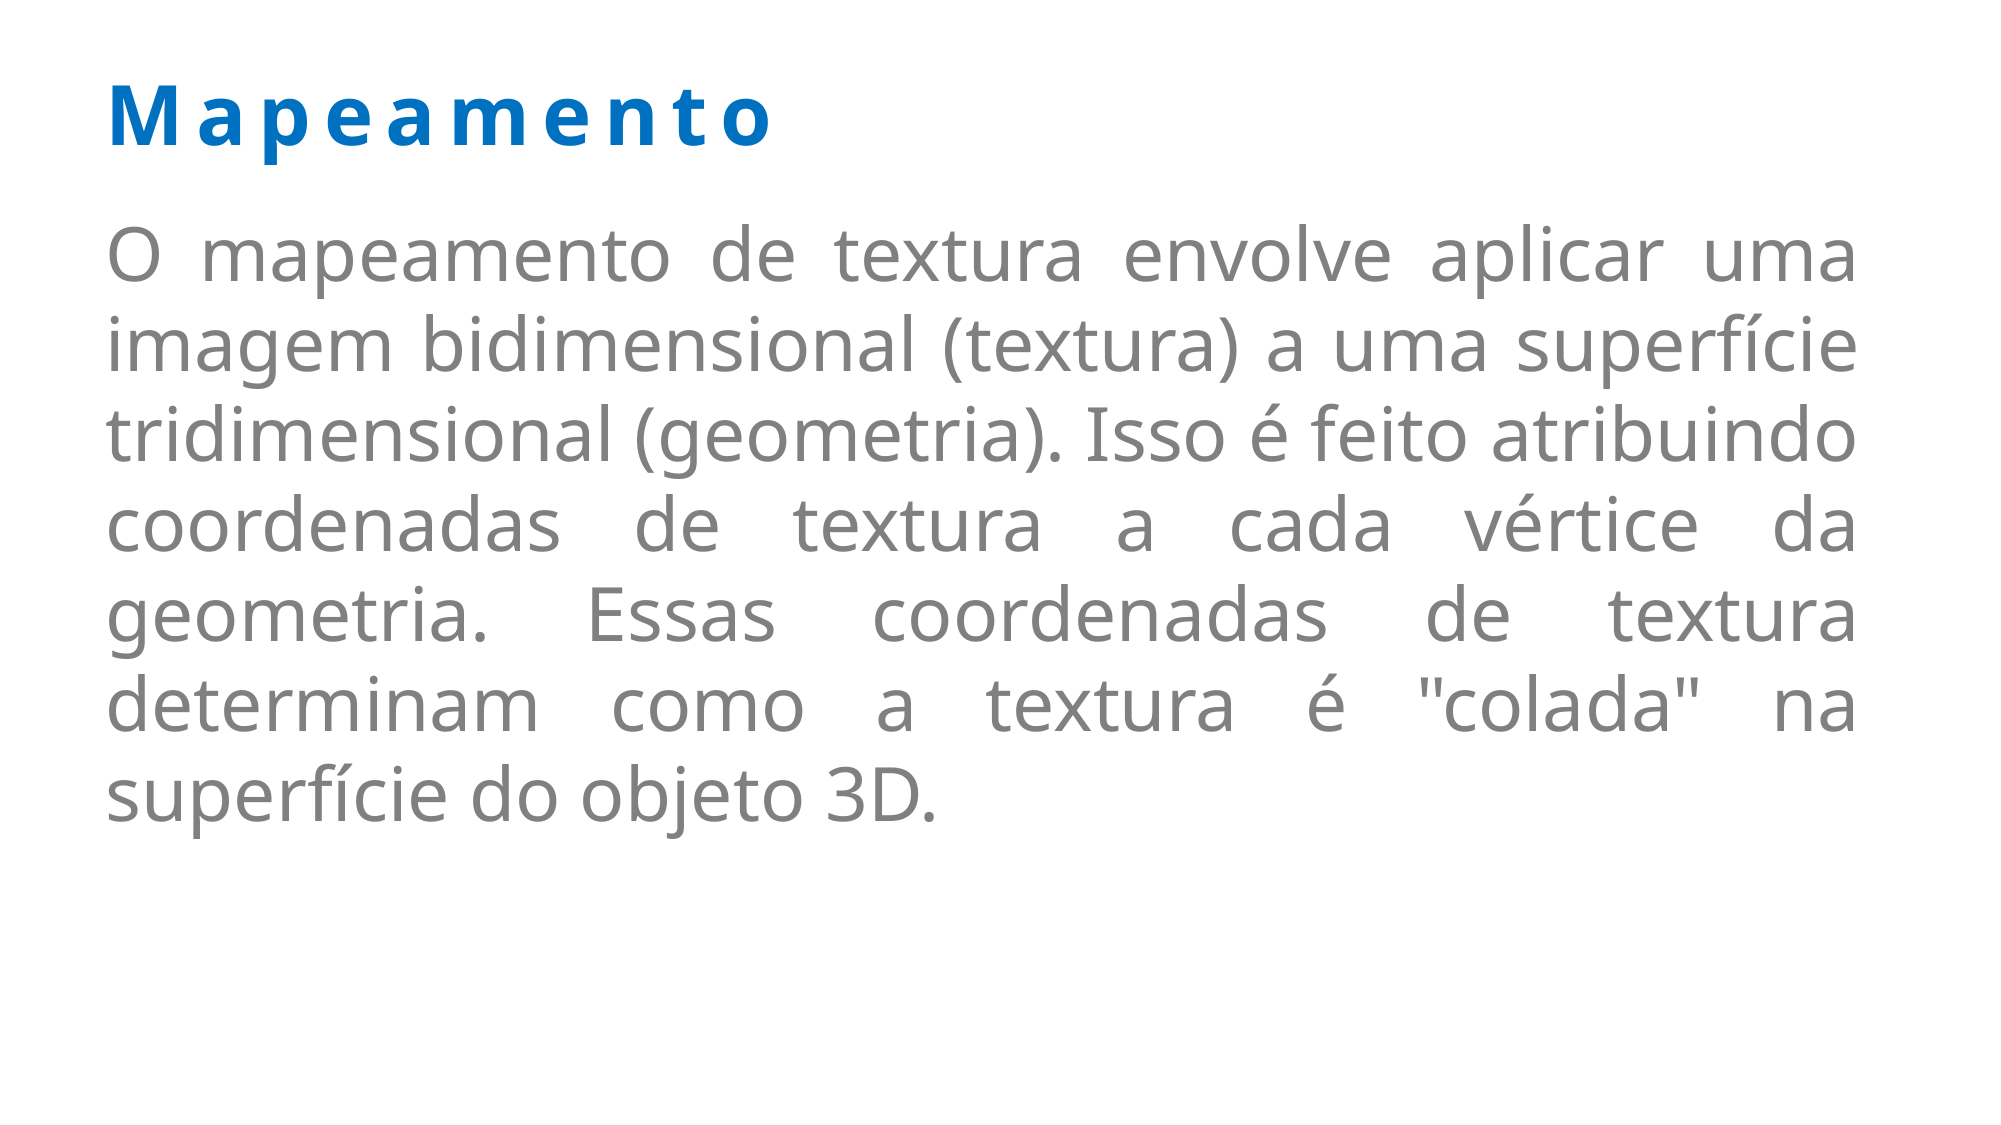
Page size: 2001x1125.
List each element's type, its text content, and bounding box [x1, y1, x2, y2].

text_box O mapeamento de textura envolve aplicar uma imagem bidimensional (textura) a uma superfície tridimensional (geometria). Isso é feito atribuindo coordenadas de textura a cada vértice da geometria. Essas coordenadas de textura determinam como a textura é "colada" na superfície do objeto 3D. [90, 199, 1876, 935]
text_box Mapeamento [90, 55, 1408, 170]
